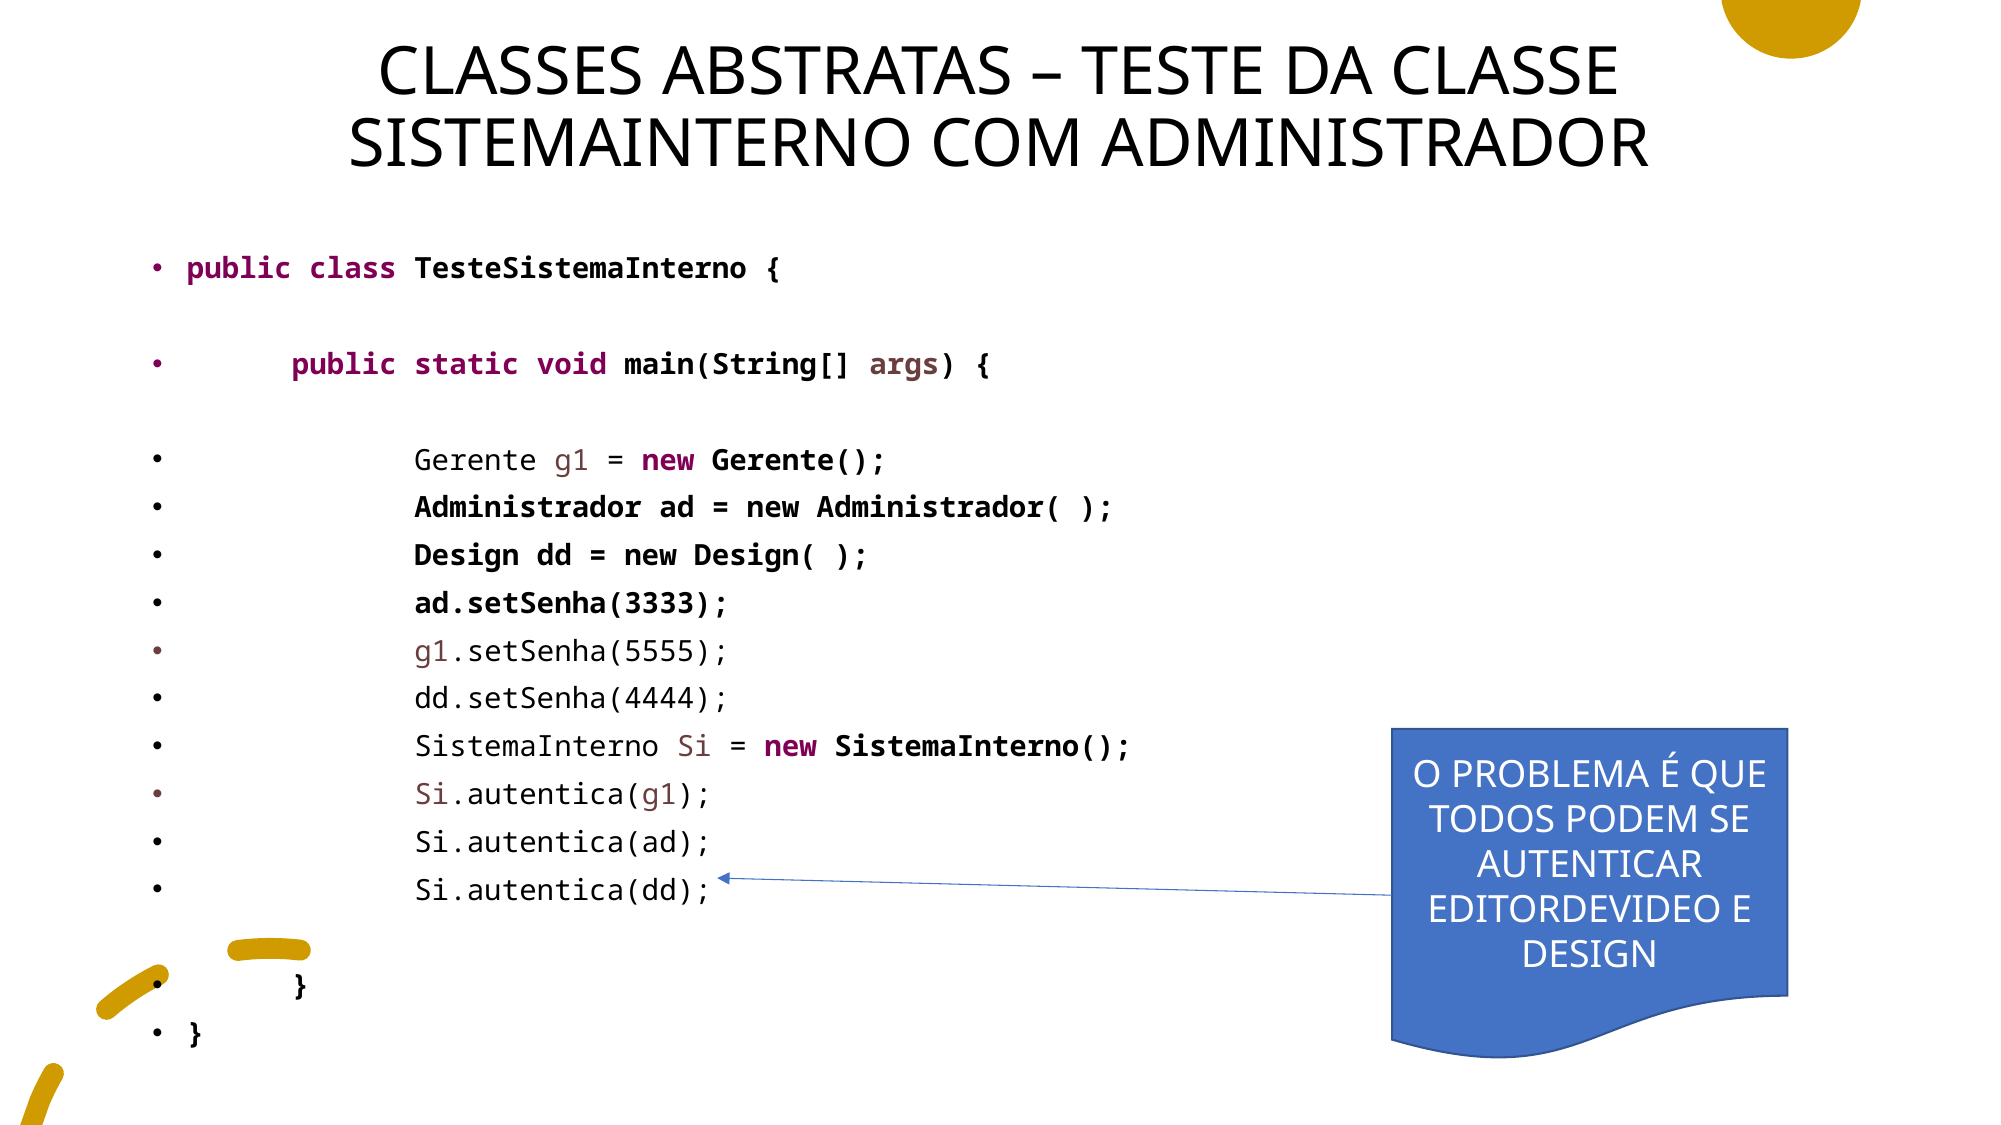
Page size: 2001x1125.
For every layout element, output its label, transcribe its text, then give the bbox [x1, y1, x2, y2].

text_box O PROBLEMA É QUE TODOS PODEM SE AUTENTICAR EDITORDEVIDEO E DESIGN [1391, 727, 1789, 1059]
list public class TesteSistemaInterno { public static void main(String[] args) { Gerente g1 = new Gerente(); Administrador ad = new Administrador( ); Design dd = new Design( ); ad.setSenha(3333); g1.setSenha(5555); dd.setSenha(4444); SistemaInterno Si = new SistemaInterno(); Si.autentica(g1); Si.autentica(ad); Si.autentica(dd); } } [137, 246, 1894, 1062]
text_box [717, 878, 1393, 896]
title CLASSES ABSTRATAS – TESTE DA CLASSE SISTEMAINTERNO COM ADMINISTRADOR [137, 0, 1863, 218]
